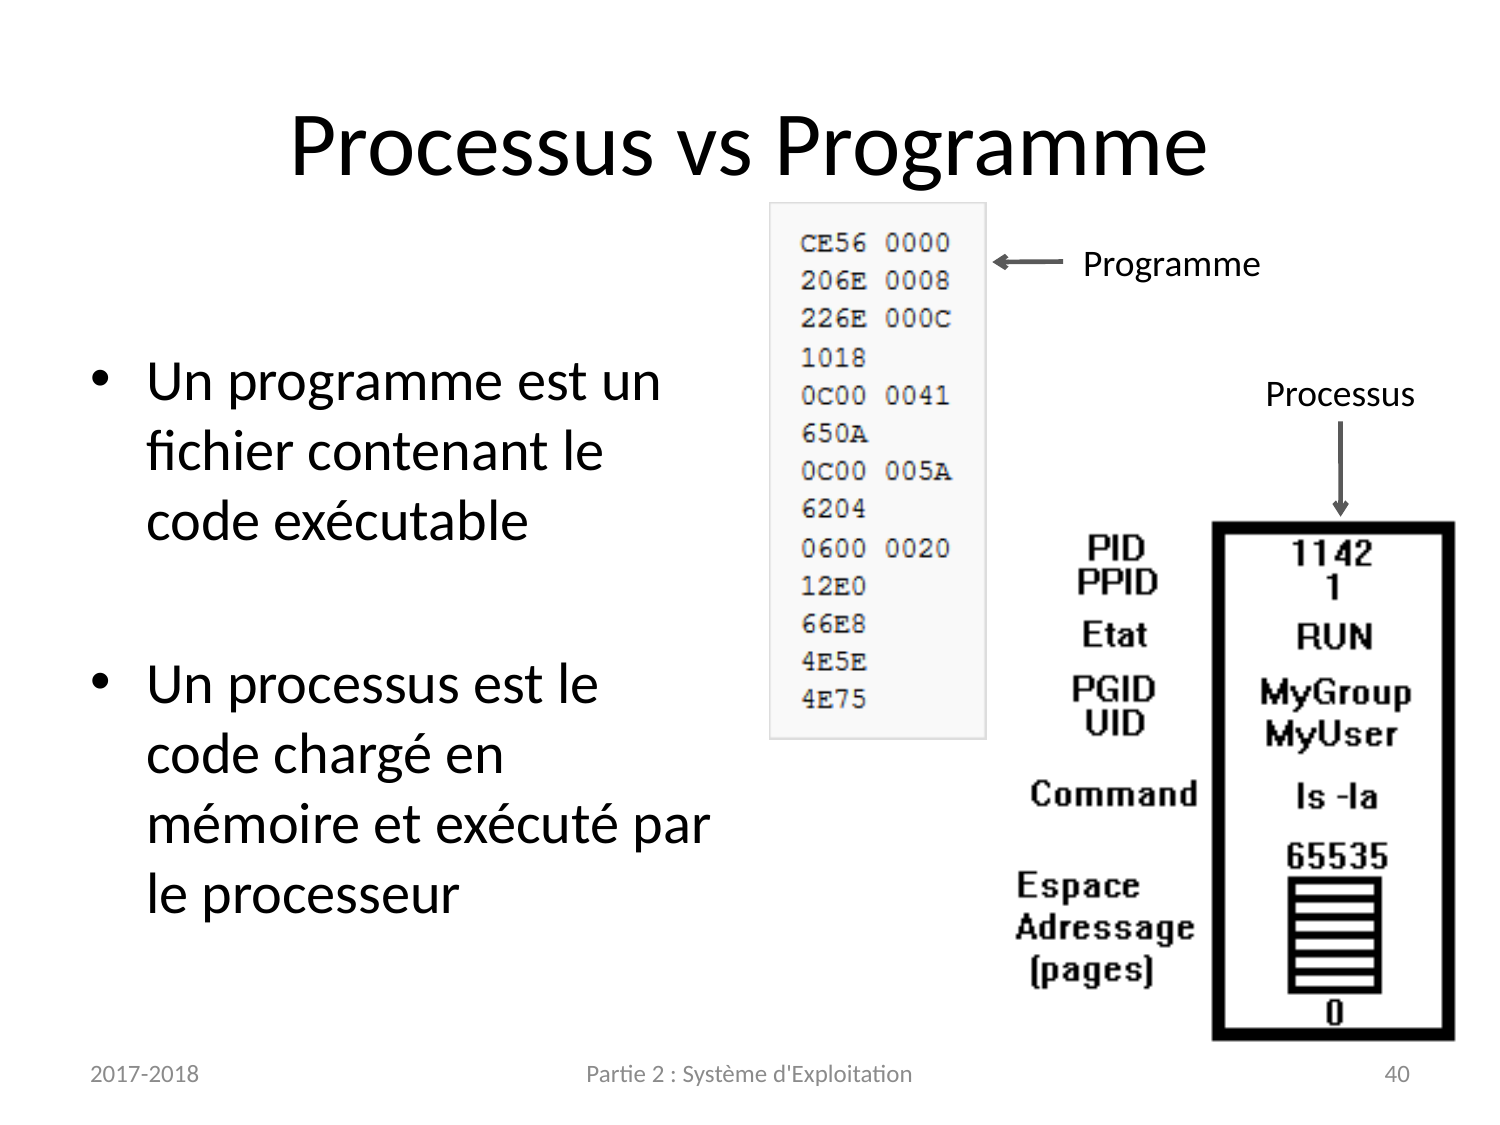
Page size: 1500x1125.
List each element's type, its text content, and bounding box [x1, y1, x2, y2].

footer Partie 2 : Système d'Exploitation [512, 1042, 988, 1103]
slide_number 2017-2018 [75, 1042, 425, 1103]
list Un programme est un fichier contenant le code exécutable Un processus est le code chargé en mémoire et exécuté par le processeur [75, 262, 738, 1005]
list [1009, 517, 1461, 1048]
text_box Programme [1062, 231, 1282, 292]
picture [768, 202, 987, 740]
text_box Processus [1246, 361, 1435, 422]
title Processus vs Programme [75, 45, 1425, 233]
slide_number 40 [1074, 1055, 1425, 1103]
